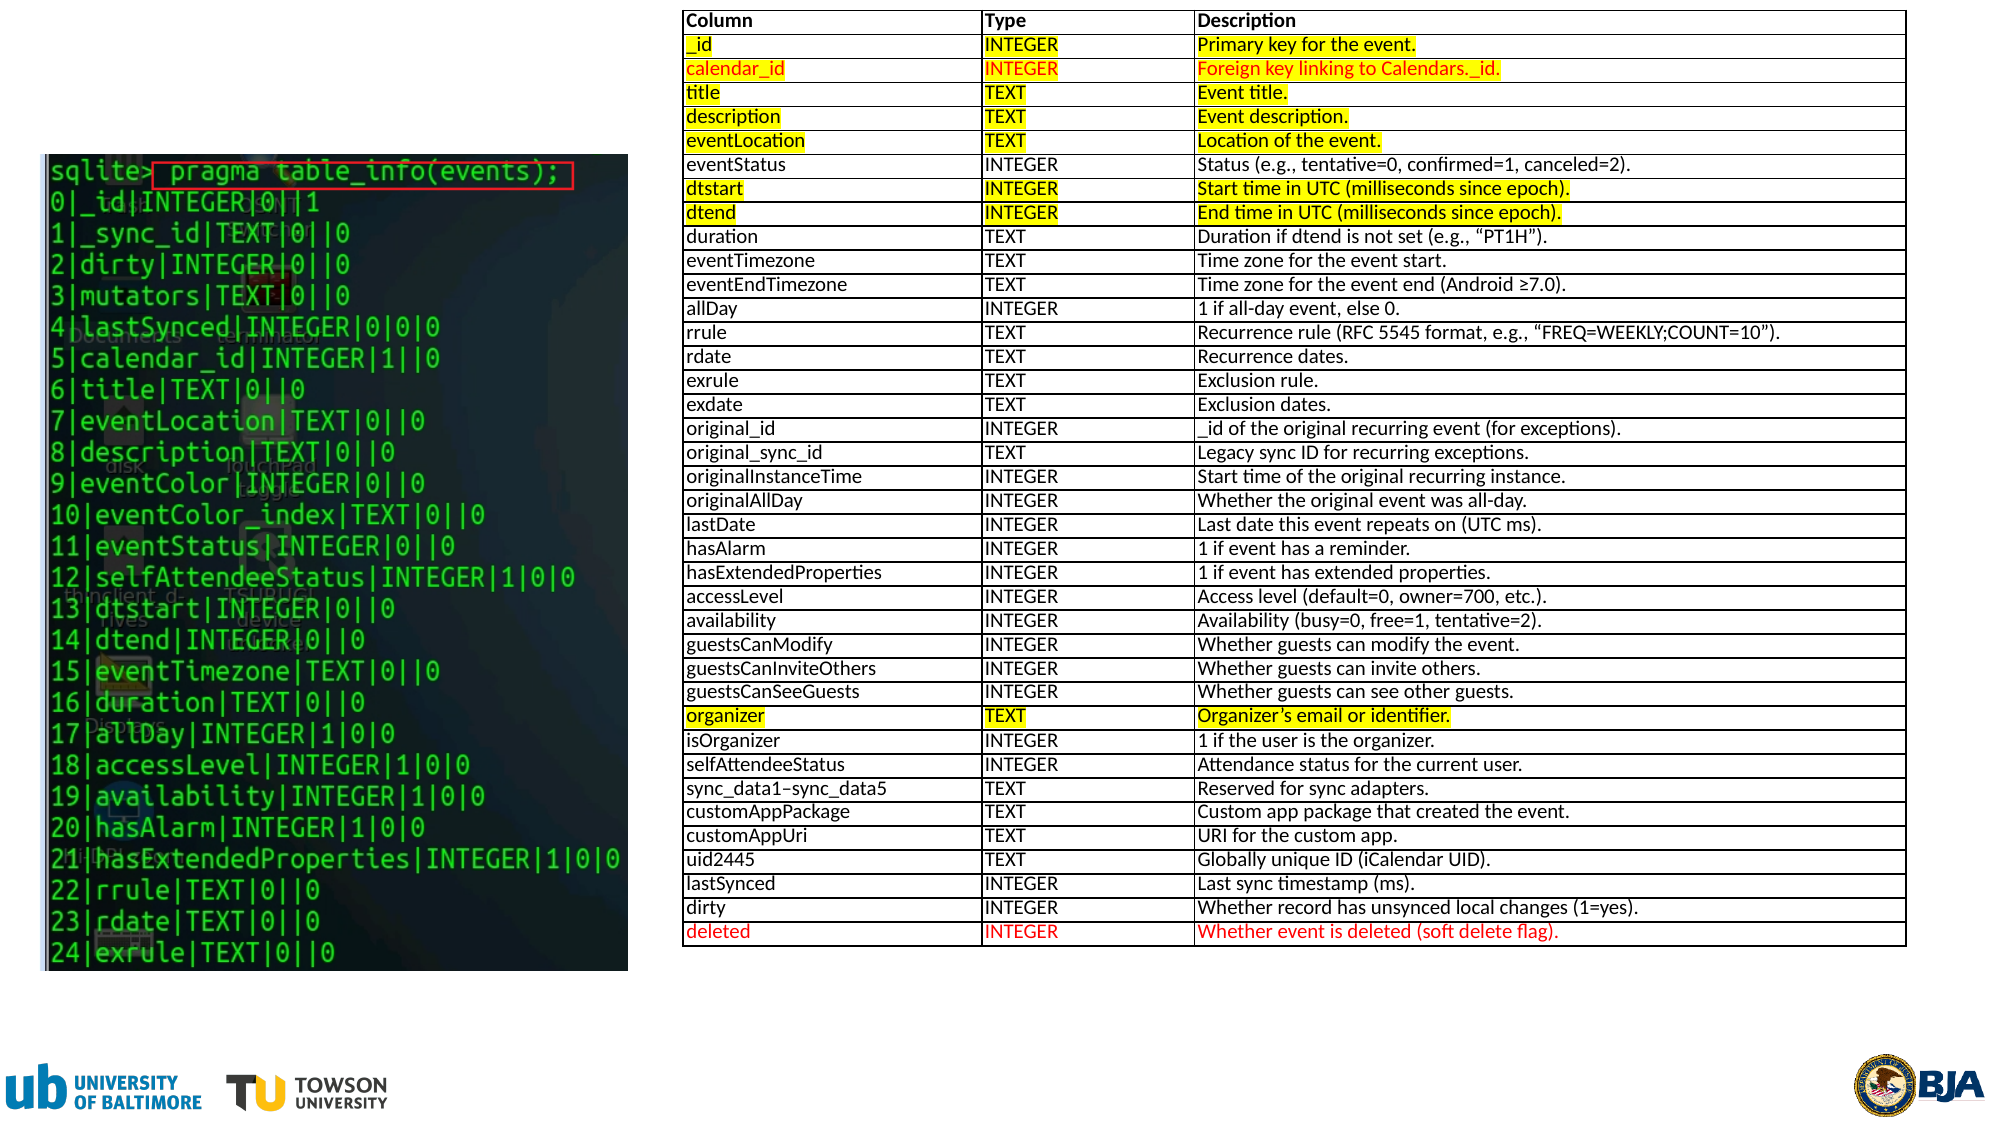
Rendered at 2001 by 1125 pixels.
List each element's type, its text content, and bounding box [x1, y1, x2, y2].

table_cell Last date this event repeats on (UTC ms). [1195, 515, 1905, 537]
table_cell sync_data1–sync_data5 [684, 779, 981, 801]
table_cell eventLocation [684, 131, 981, 154]
table_cell Status (e.g., tentative=0, confirmed=1, canceled=2). [1195, 155, 1905, 178]
table_cell original_sync_id [684, 443, 981, 465]
table_cell _id of the original recurring event (for exceptions). [1195, 419, 1905, 441]
table_cell Whether the original event was all-day. [1195, 491, 1905, 513]
table_cell Recurrence rule (RFC 5545 format, e.g., “FREQ=WEEKLY;COUNT=10”). [1195, 323, 1905, 345]
table_cell TEXT [983, 83, 1194, 106]
table_cell guestsCanModify [684, 635, 981, 657]
table_cell title [684, 83, 981, 106]
table_cell customAppUri [684, 827, 981, 849]
picture [39, 154, 628, 971]
table_cell guestsCanInviteOthers [684, 659, 981, 681]
table_cell rrule [684, 323, 981, 345]
table_cell allDay [684, 299, 981, 321]
table_cell isOrganizer [684, 731, 981, 753]
table_cell Exclusion rule. [1195, 371, 1905, 393]
table_cell INTEGER [983, 683, 1194, 705]
table_cell 1 if event has extended properties. [1195, 563, 1905, 585]
picture [0, 1031, 407, 1125]
table_cell rdate [684, 347, 981, 369]
table_cell TEXT [983, 107, 1194, 130]
table_cell Last sync timestamp (ms). [1195, 875, 1905, 897]
table_cell TEXT [983, 227, 1194, 249]
table_cell Duration if dtend is not set (e.g., “PT1H”). [1195, 227, 1905, 249]
table_cell TEXT [983, 347, 1194, 369]
table_cell organizer [684, 707, 981, 729]
table_cell 1 if the user is the organizer. [1195, 731, 1905, 753]
table_cell dirty [684, 899, 981, 921]
table_cell INTEGER [983, 635, 1194, 657]
table_cell TEXT [983, 851, 1194, 873]
table_cell INTEGER [983, 299, 1194, 321]
table_cell INTEGER [983, 755, 1194, 777]
table_cell exdate [684, 395, 981, 417]
table_cell Custom app package that created the event. [1195, 803, 1905, 825]
table_cell TEXT [983, 803, 1194, 825]
table_cell lastSynced [684, 875, 981, 897]
table_cell TEXT [983, 707, 1194, 729]
table_cell INTEGER [983, 731, 1194, 753]
table_cell Time zone for the event start. [1195, 251, 1905, 273]
table_cell Start time in UTC (milliseconds since epoch). [1195, 179, 1905, 201]
table_cell INTEGER [983, 539, 1194, 561]
table_cell originalAllDay [684, 491, 981, 513]
table_cell customAppPackage [684, 803, 981, 825]
table_cell deleted [684, 923, 981, 945]
table_cell INTEGER [983, 515, 1194, 537]
table_header Description [1195, 11, 1905, 34]
table_cell INTEGER [983, 59, 1194, 82]
table_cell INTEGER [983, 491, 1194, 513]
table_cell Legacy sync ID for recurring exceptions. [1195, 443, 1905, 465]
table_cell 1 if event has a reminder. [1195, 539, 1905, 561]
table_cell Event description. [1195, 107, 1905, 130]
table_cell Location of the event. [1195, 131, 1905, 154]
table_cell INTEGER [983, 899, 1194, 921]
table_cell duration [684, 227, 981, 249]
table_header Column [684, 11, 981, 34]
table_cell INTEGER [983, 659, 1194, 681]
table_cell Whether record has unsynced local changes (1=yes). [1195, 899, 1905, 921]
table_cell End time in UTC (milliseconds since epoch). [1195, 203, 1905, 225]
table_cell Recurrence dates. [1195, 347, 1905, 369]
table_cell INTEGER [983, 923, 1194, 945]
table_cell INTEGER [983, 35, 1194, 58]
table_cell availability [684, 611, 981, 633]
table_cell INTEGER [983, 467, 1194, 489]
table_cell Time zone for the event end (Android ≥7.0). [1195, 275, 1905, 297]
table_cell Whether guests can invite others. [1195, 659, 1905, 681]
table_cell Whether event is deleted (soft delete flag). [1195, 923, 1905, 945]
picture [1854, 1054, 1986, 1117]
table_cell Whether guests can see other guests. [1195, 683, 1905, 705]
table_cell guestsCanSeeGuests [684, 683, 981, 705]
table_cell INTEGER [983, 611, 1194, 633]
table_cell Whether guests can modify the event. [1195, 635, 1905, 657]
table_cell Organizer’s email or identifier. [1195, 707, 1905, 729]
table_cell exrule [684, 371, 981, 393]
table_cell INTEGER [983, 155, 1194, 178]
table_cell TEXT [983, 371, 1194, 393]
table_cell INTEGER [983, 587, 1194, 609]
table_cell lastDate [684, 515, 981, 537]
table_cell dtstart [684, 179, 981, 201]
table_cell Availability (busy=0, free=1, tentative=2). [1195, 611, 1905, 633]
table_cell TEXT [983, 779, 1194, 801]
table_cell INTEGER [983, 875, 1194, 897]
table_cell 1 if all-day event, else 0. [1195, 299, 1905, 321]
table_cell Attendance status for the current user. [1195, 755, 1905, 777]
table_cell Primary key for the event. [1195, 35, 1905, 58]
table_cell Globally unique ID (iCalendar UID). [1195, 851, 1905, 873]
table_cell Exclusion dates. [1195, 395, 1905, 417]
table_cell original_id [684, 419, 981, 441]
table_cell INTEGER [983, 179, 1194, 201]
table_cell originalInstanceTime [684, 467, 981, 489]
table_cell Start time of the original recurring instance. [1195, 467, 1905, 489]
table_cell TEXT [983, 395, 1194, 417]
table_cell calendar_id [684, 59, 981, 82]
table_header Type [983, 11, 1194, 34]
table_cell TEXT [983, 827, 1194, 849]
table_cell URI for the custom app. [1195, 827, 1905, 849]
table_cell hasAlarm [684, 539, 981, 561]
table_cell TEXT [983, 443, 1194, 465]
table_cell Access level (default=0, owner=700, etc.). [1195, 587, 1905, 609]
table_cell Foreign key linking to Calendars._id. [1195, 59, 1905, 82]
table_cell TEXT [983, 131, 1194, 154]
table_cell description [684, 107, 981, 130]
table_cell dtend [684, 203, 981, 225]
table_cell _id [684, 35, 981, 58]
table_cell TEXT [983, 323, 1194, 345]
table_cell TEXT [983, 251, 1194, 273]
table_cell Event title. [1195, 83, 1905, 106]
table_cell uid2445 [684, 851, 981, 873]
table_cell selfAttendeeStatus [684, 755, 981, 777]
table_cell eventEndTimezone [684, 275, 981, 297]
table_cell TEXT [983, 275, 1194, 297]
table_cell eventTimezone [684, 251, 981, 273]
table_cell Reserved for sync adapters. [1195, 779, 1905, 801]
table_cell accessLevel [684, 587, 981, 609]
table_cell INTEGER [983, 563, 1194, 585]
table_cell eventStatus [684, 155, 981, 178]
table_cell hasExtendedProperties [684, 563, 981, 585]
table_cell INTEGER [983, 203, 1194, 225]
table_cell INTEGER [983, 419, 1194, 441]
